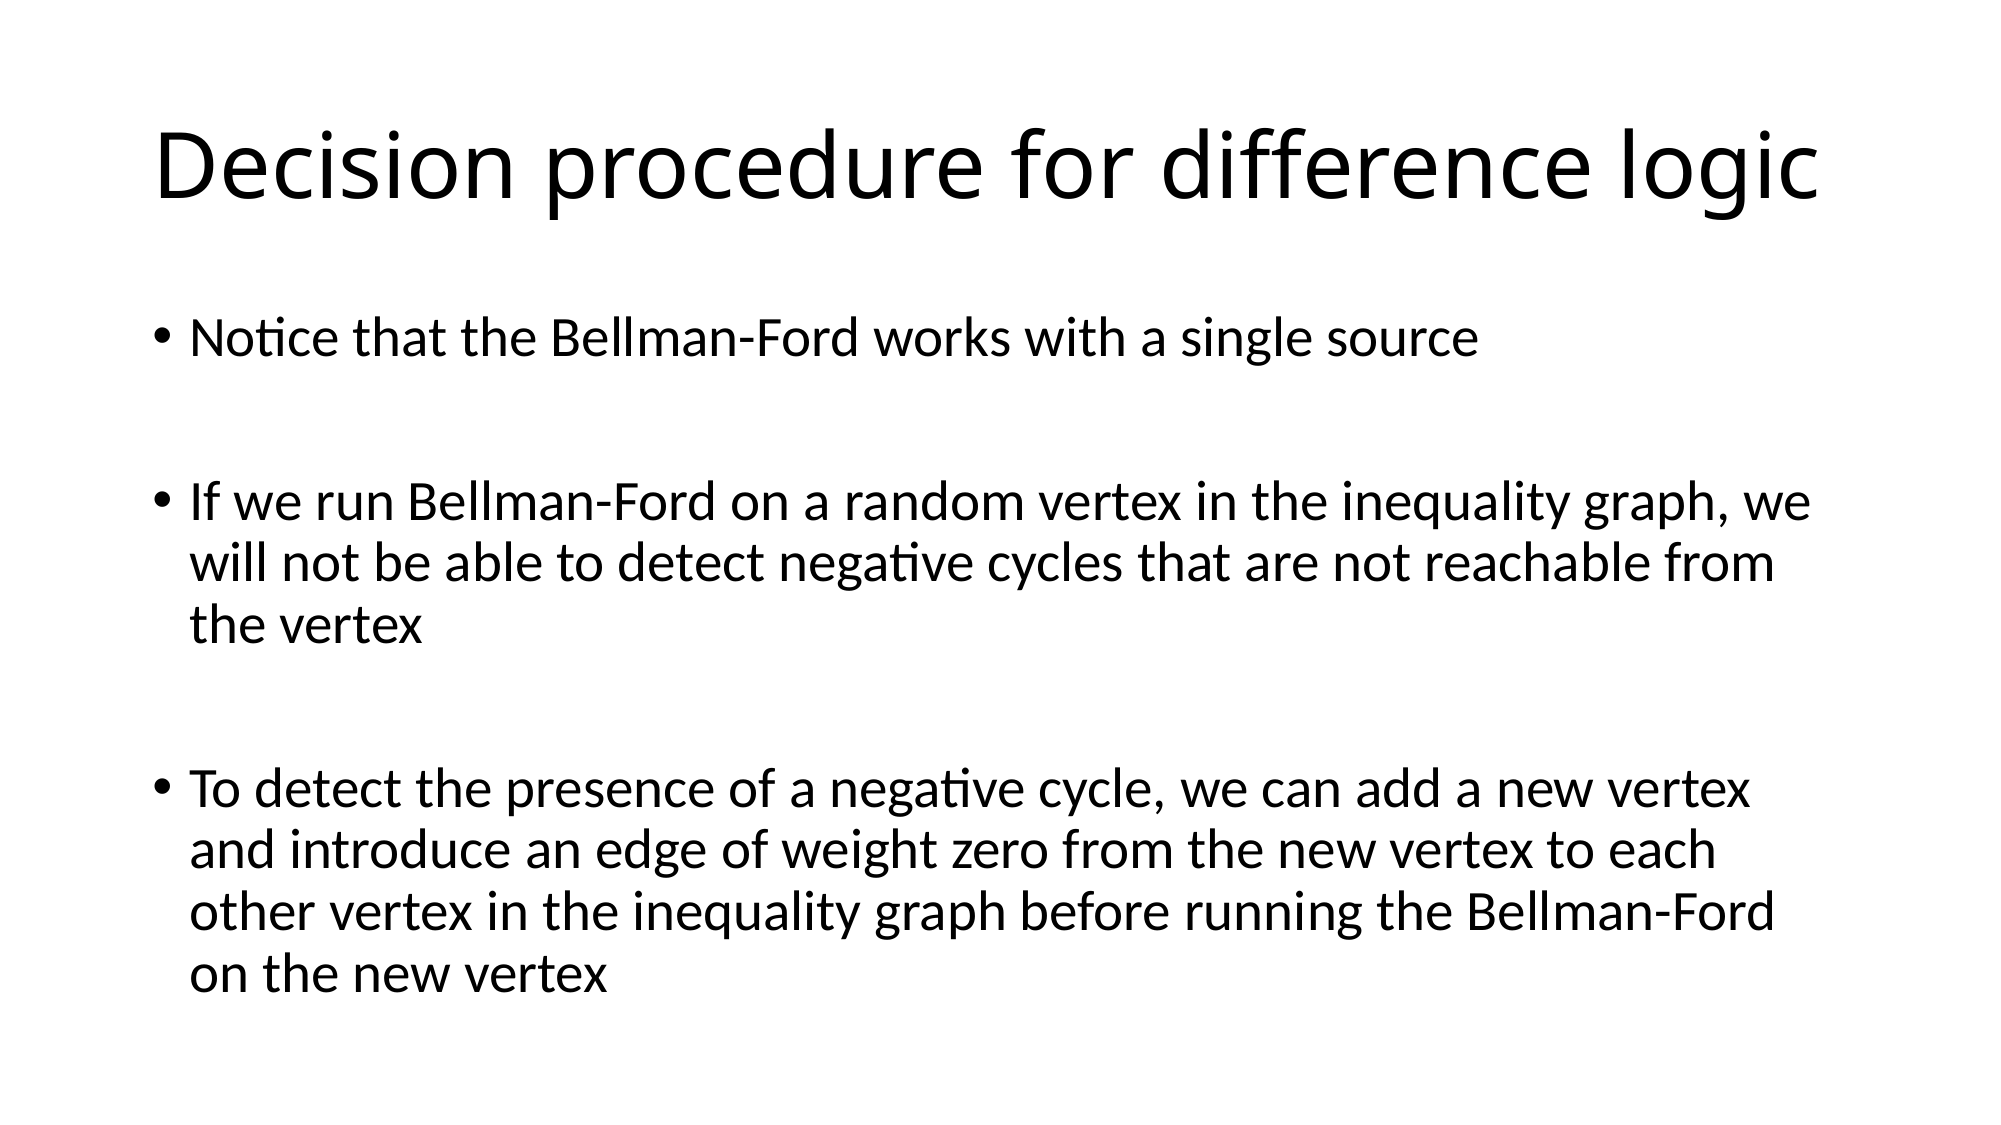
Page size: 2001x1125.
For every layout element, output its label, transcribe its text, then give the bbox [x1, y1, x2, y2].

list Notice that the Bellman-Ford works with a single source If we run Bellman-Ford on a random vertex in the inequality graph, we will not be able to detect negative cycles that are not reachable from the vertex To detect the presence of a negative cycle, we can add a new vertex and introduce an edge of weight zero from the new vertex to each other vertex in the inequality graph before running the Bellman-Ford on the new vertex [137, 299, 1863, 1014]
title Decision procedure for difference logic [137, 59, 1863, 278]
